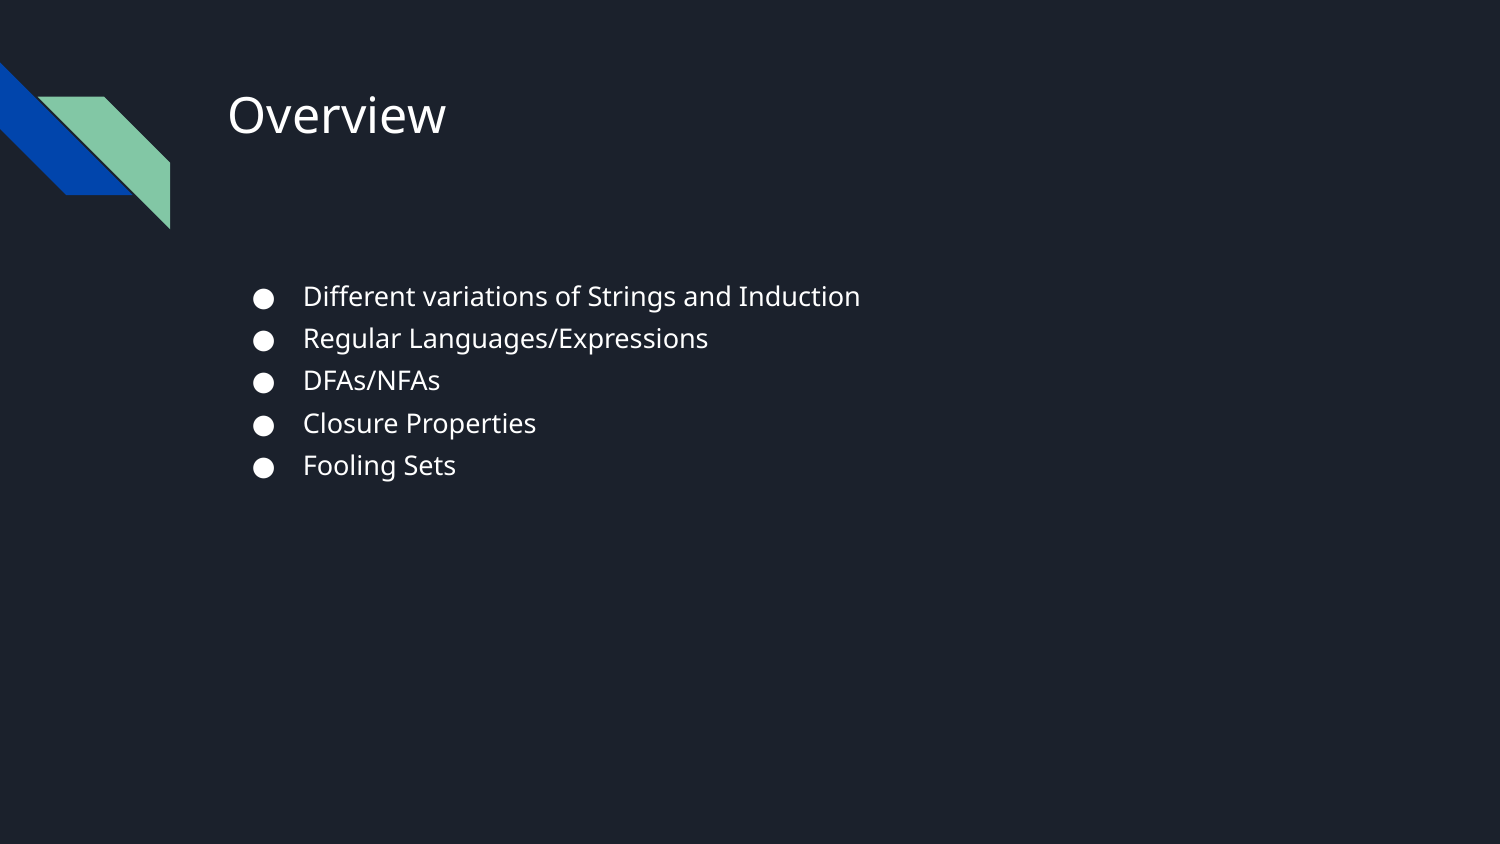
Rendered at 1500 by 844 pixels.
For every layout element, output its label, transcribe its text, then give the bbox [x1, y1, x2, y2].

title Overview [212, 64, 1368, 215]
list Different variations of Strings and Induction Regular Languages/Expressions DFAs/NFAs Closure Properties Fooling Sets [212, 257, 1368, 735]
